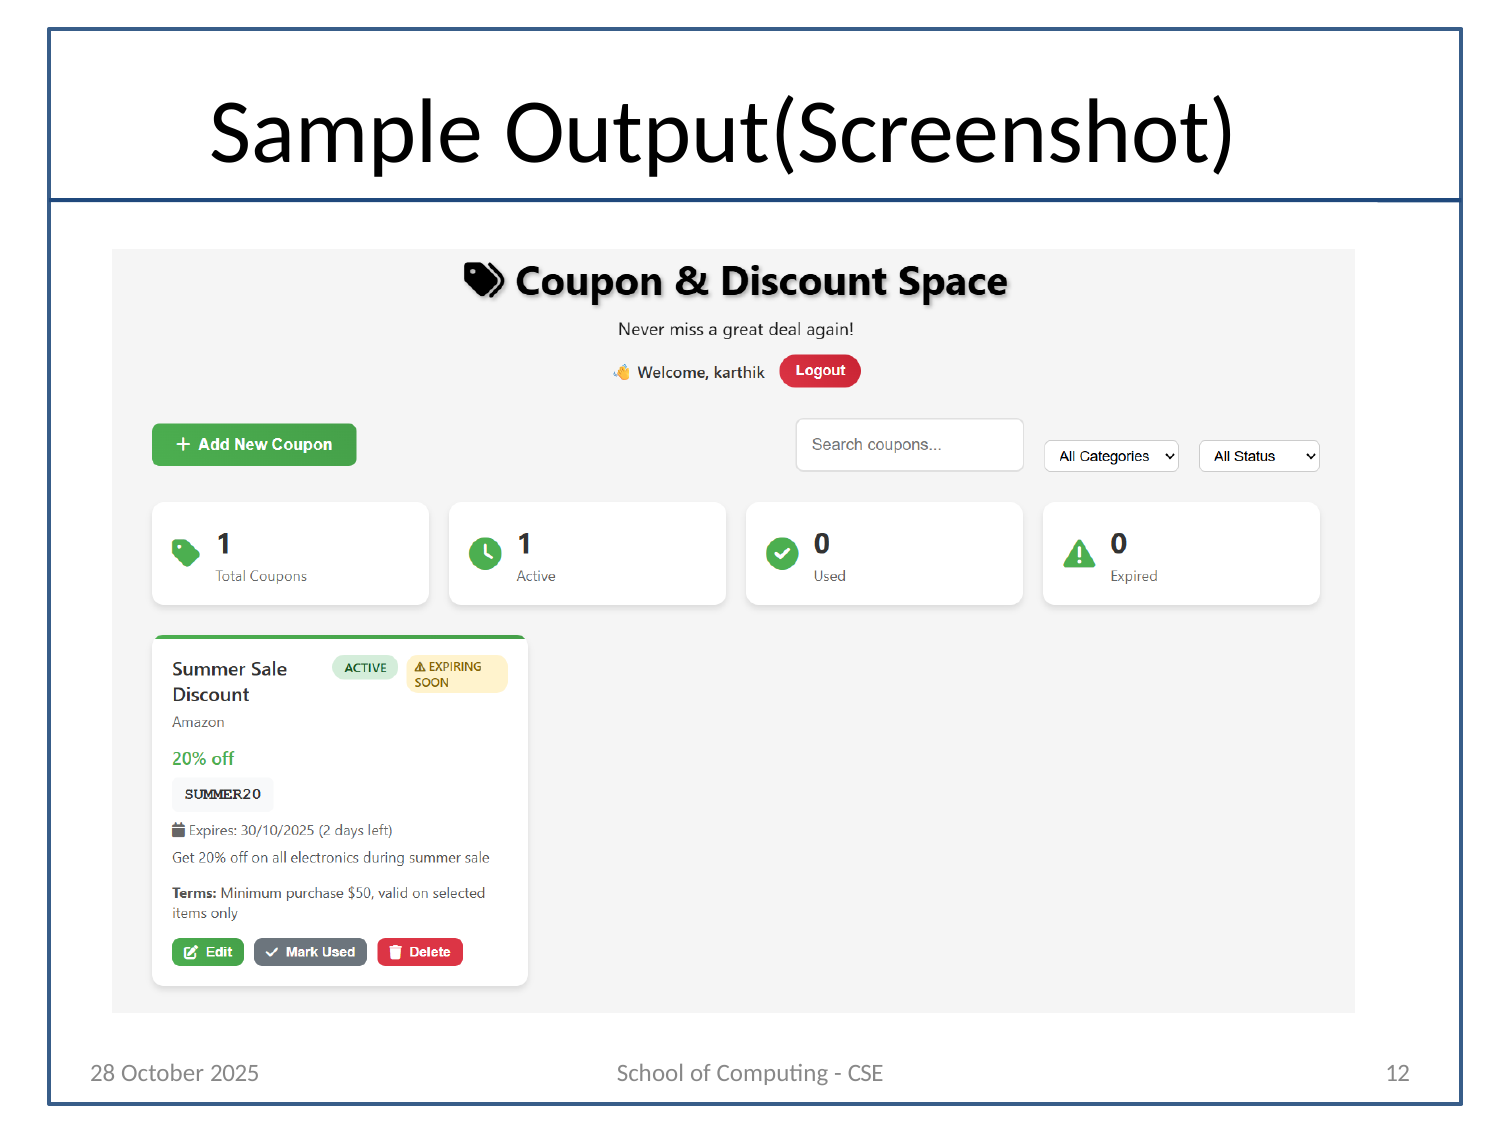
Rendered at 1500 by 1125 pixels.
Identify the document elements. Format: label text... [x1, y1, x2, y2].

footer 28 October 2025 [87, 1060, 263, 1125]
title Sample Output(Screenshot) [207, 68, 1243, 248]
slide_number School of Computing - CSE [614, 1060, 887, 1125]
picture [112, 249, 1355, 1013]
slide_number 12 [1383, 1060, 1419, 1125]
